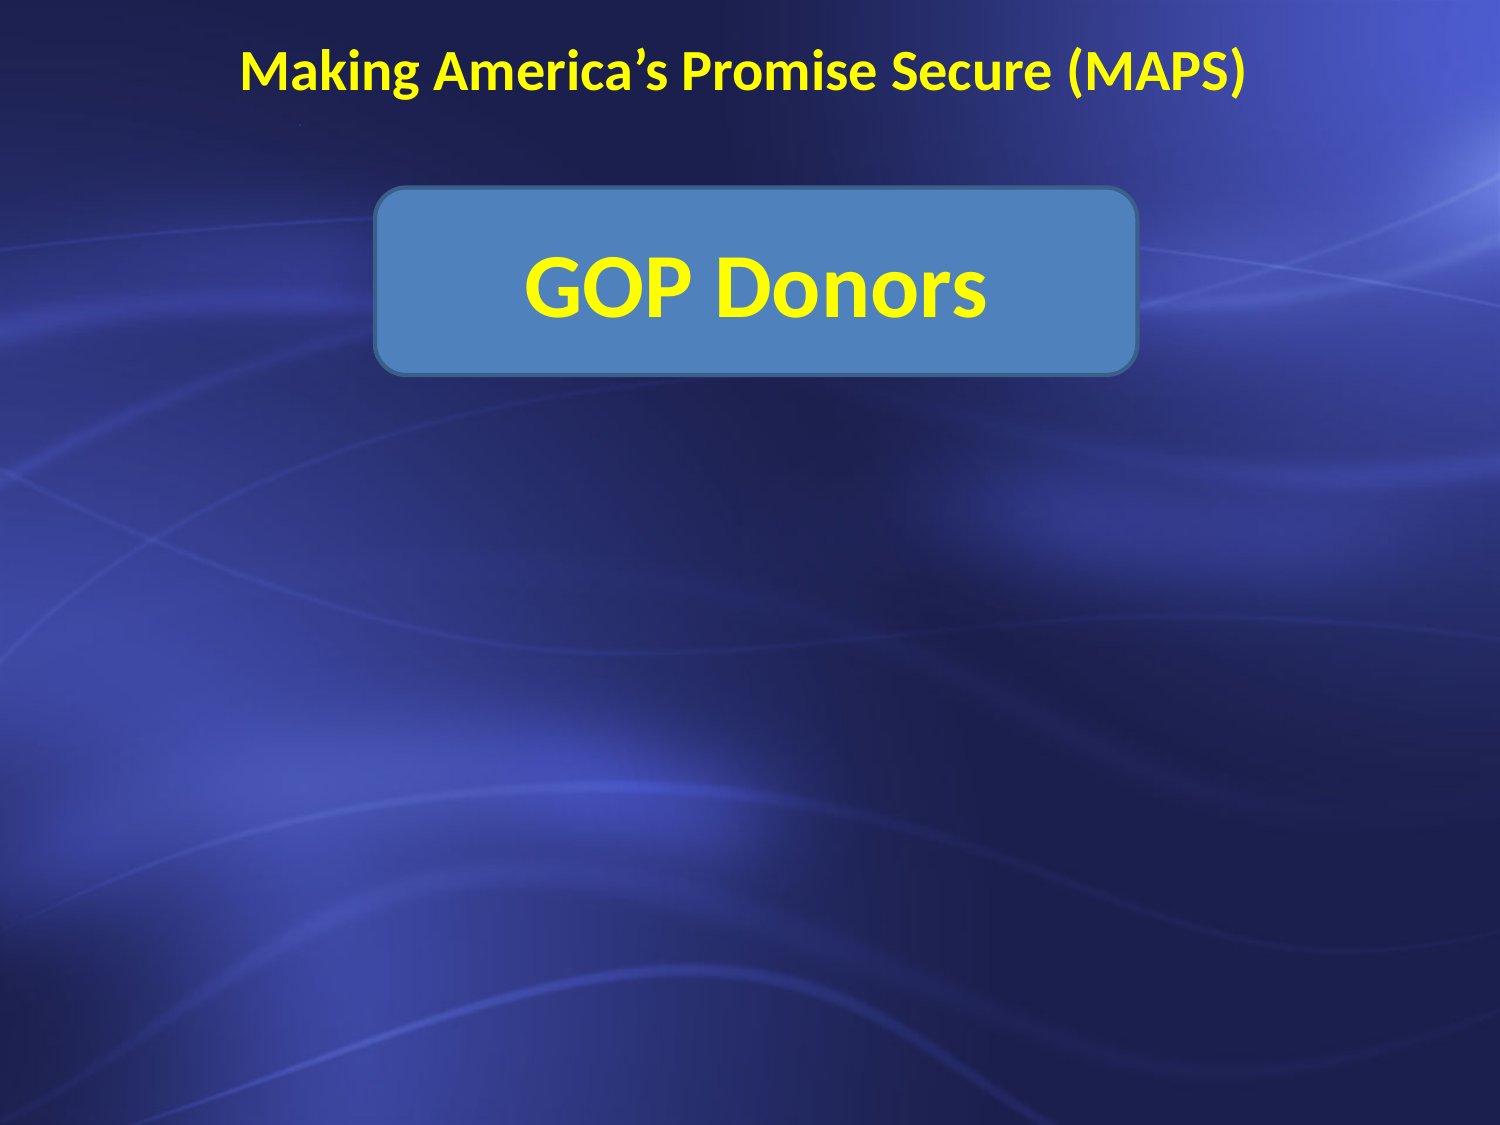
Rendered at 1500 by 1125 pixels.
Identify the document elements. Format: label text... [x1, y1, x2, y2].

picture [0, 0, 1500, 1125]
text_box Making America’s Promise Secure (MAPS) [221, 24, 1266, 109]
text_box GOP Donors [372, 185, 1140, 378]
